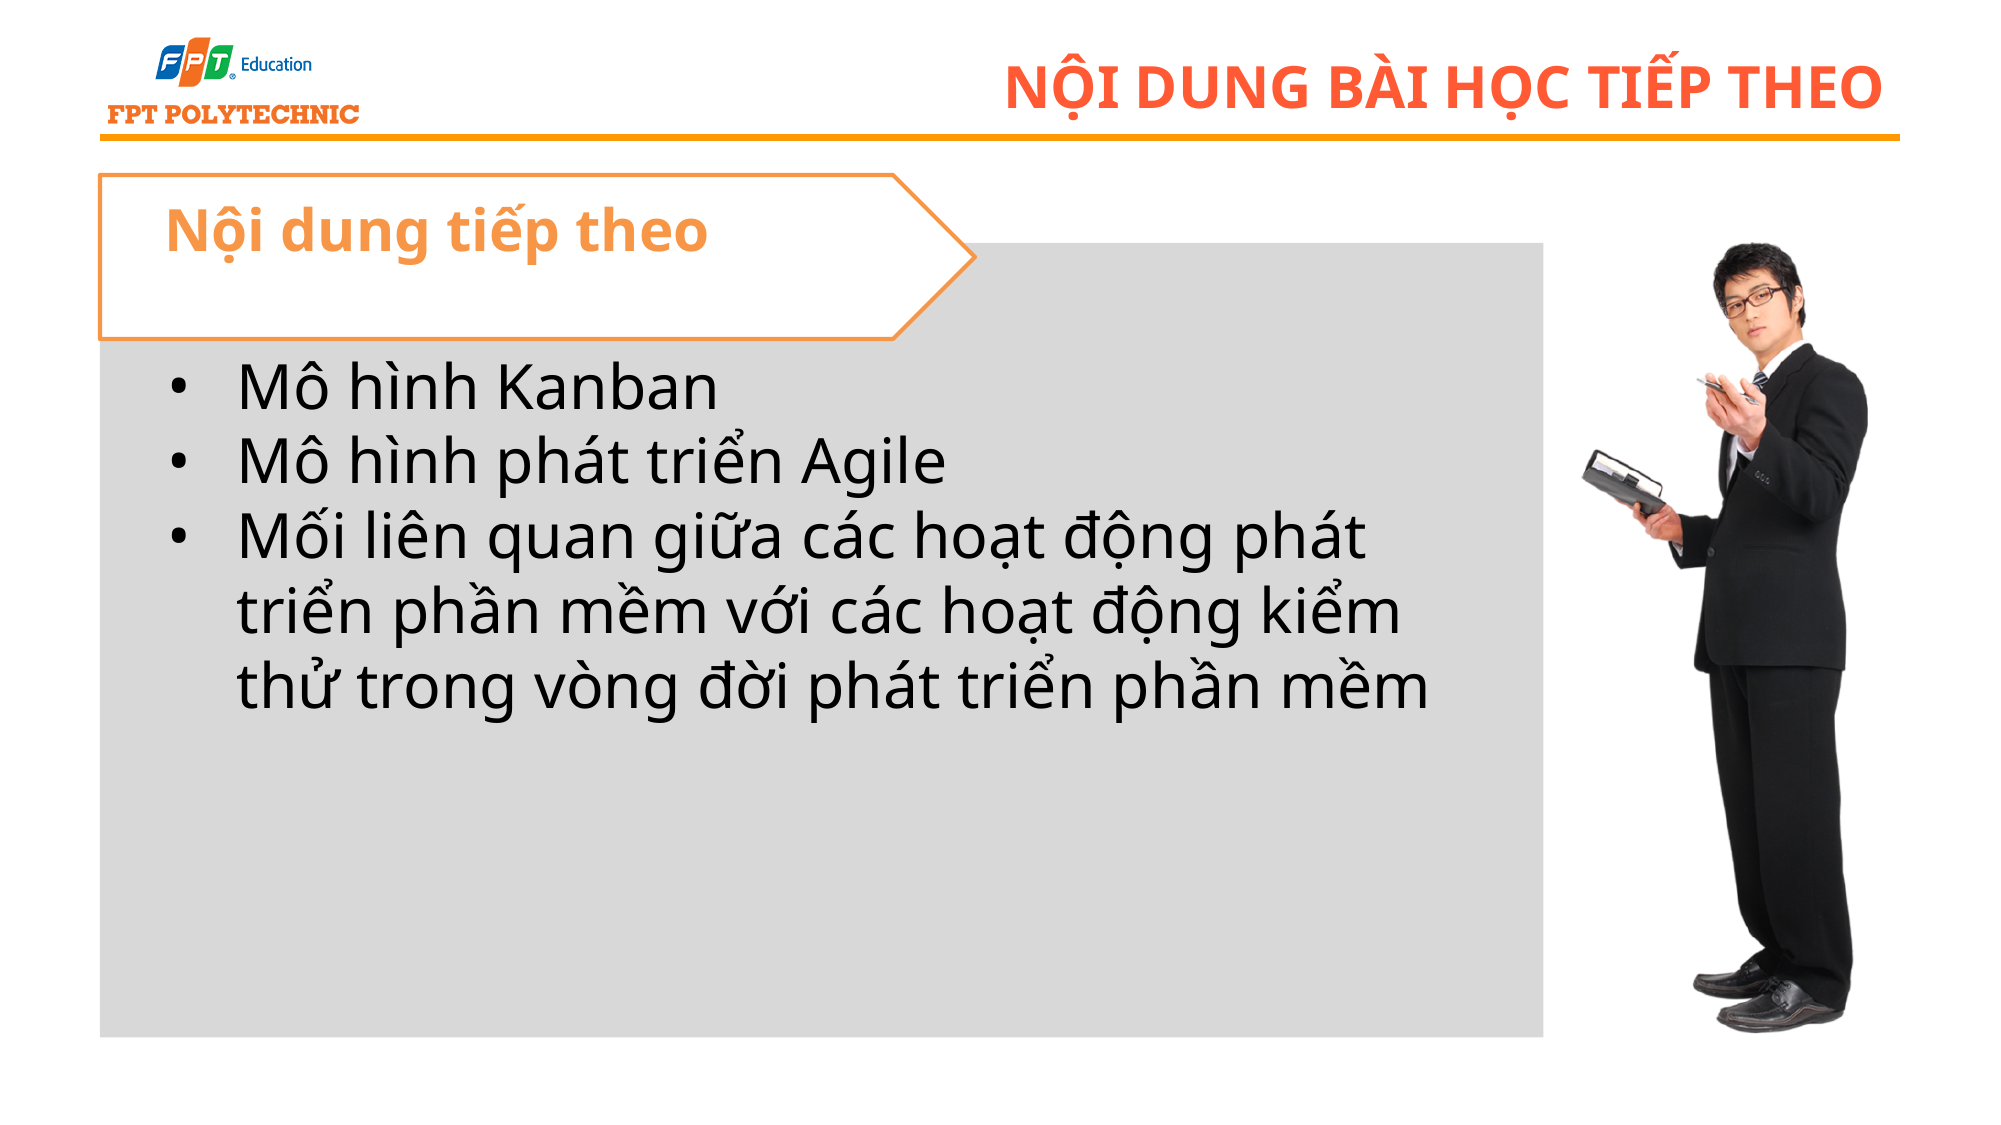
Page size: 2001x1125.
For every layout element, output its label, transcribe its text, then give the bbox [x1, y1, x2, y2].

text_box [99, 174, 976, 340]
text_box Nội dung tiếp theo [149, 186, 899, 261]
picture [99, 135, 367, 143]
title Nội dung bài học tiếp theo [366, 45, 1900, 125]
text_box [99, 242, 1544, 1038]
picture [1553, 242, 1901, 1046]
text_box Mô hình Kanban Mô hình phát triển Agile Mối liên quan giữa các hoạt động phát triển phần mềm với các hoạt động kiểm thử trong vòng đời phát triển phần mềm [146, 339, 1497, 985]
picture [99, 25, 367, 134]
